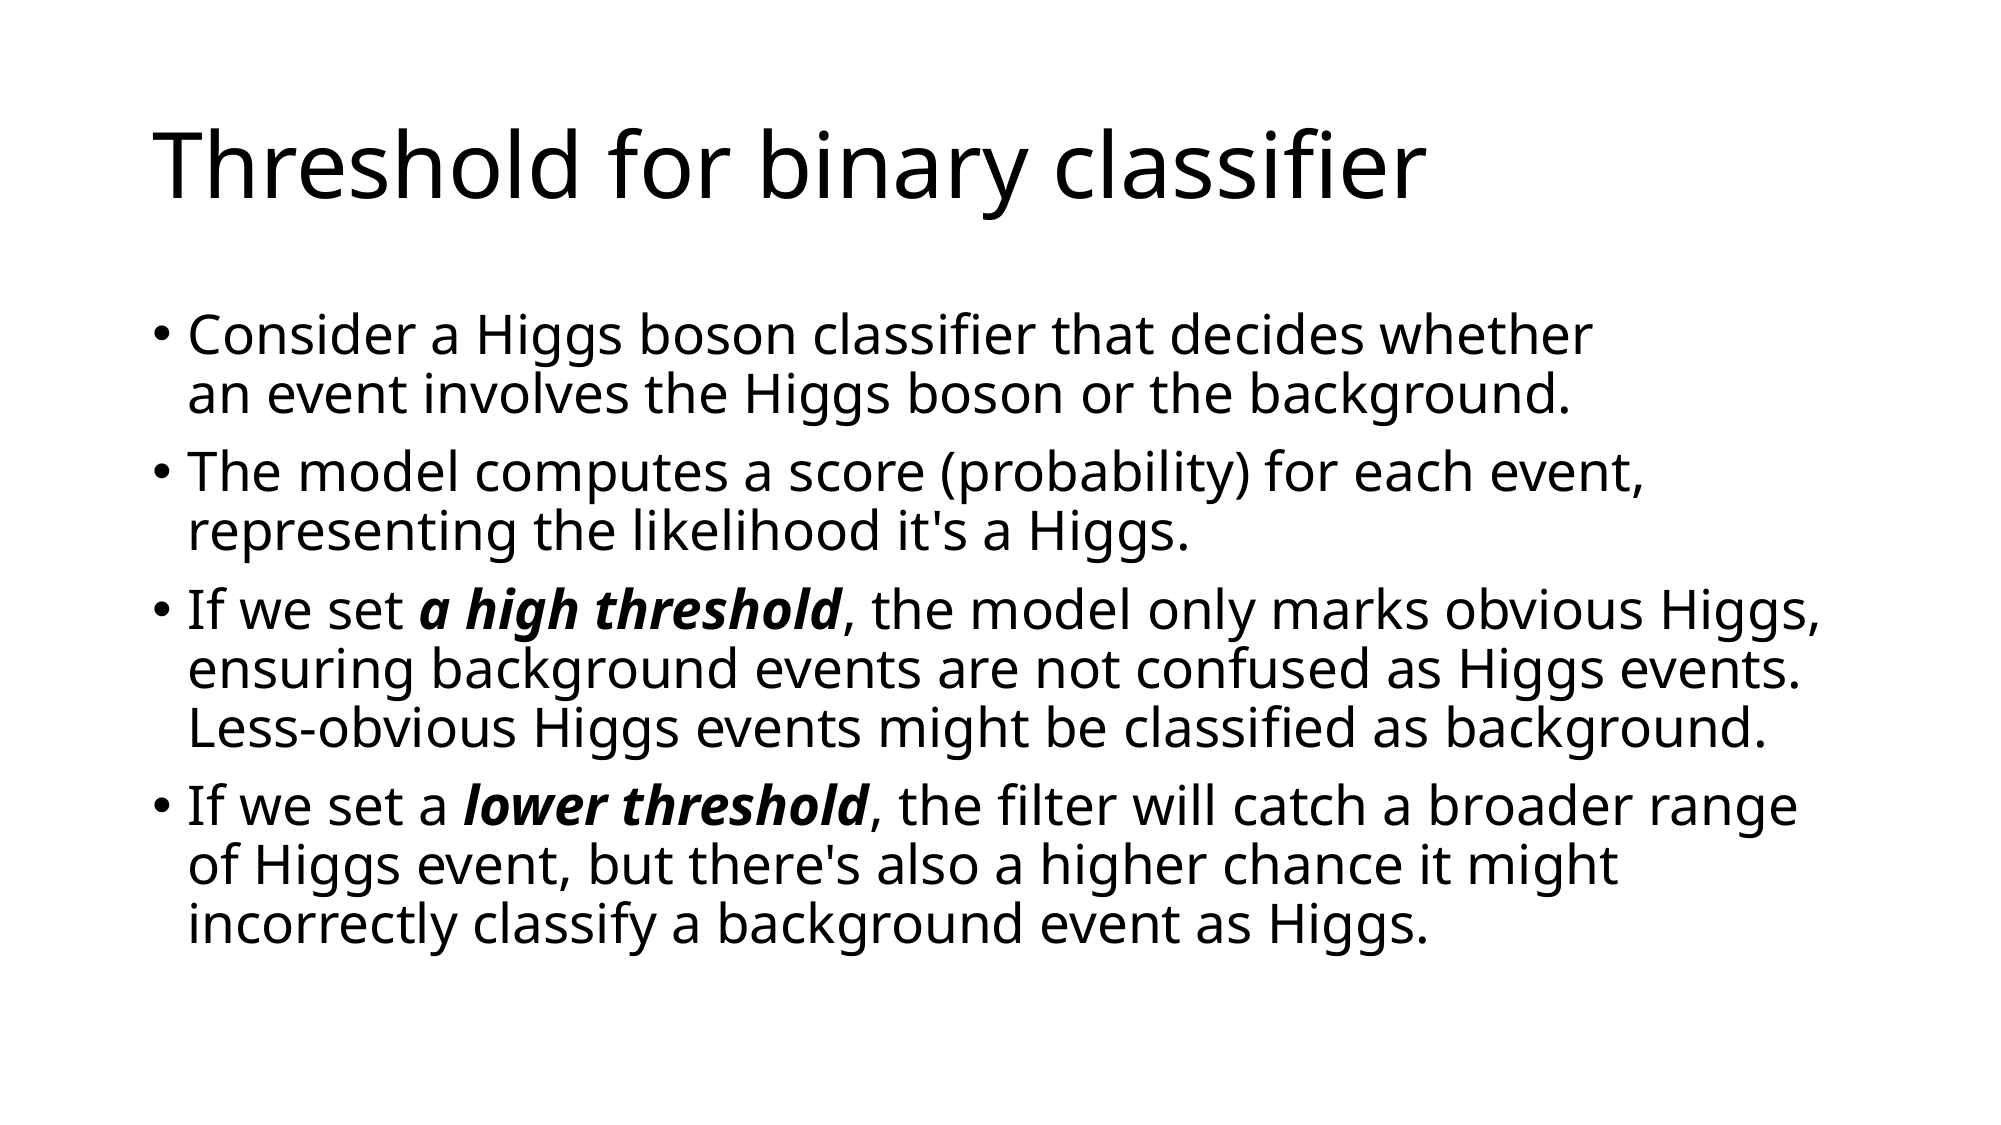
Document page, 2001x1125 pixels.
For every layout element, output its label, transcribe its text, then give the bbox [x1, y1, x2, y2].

title Threshold for binary classifier [137, 59, 1863, 278]
list Consider a Higgs boson classifier that decides whether an event involves the Higgs boson or the background. The model computes a score (probability) for each event, representing the likelihood it's a Higgs. If we set a high threshold, the model only marks obvious Higgs, ensuring background events are not confused as Higgs events. Less-obvious Higgs events might be classified as background. If we set a lower threshold, the filter will catch a broader range of Higgs event, but there's also a higher chance it might incorrectly classify a background event as Higgs. [137, 299, 1863, 1014]
